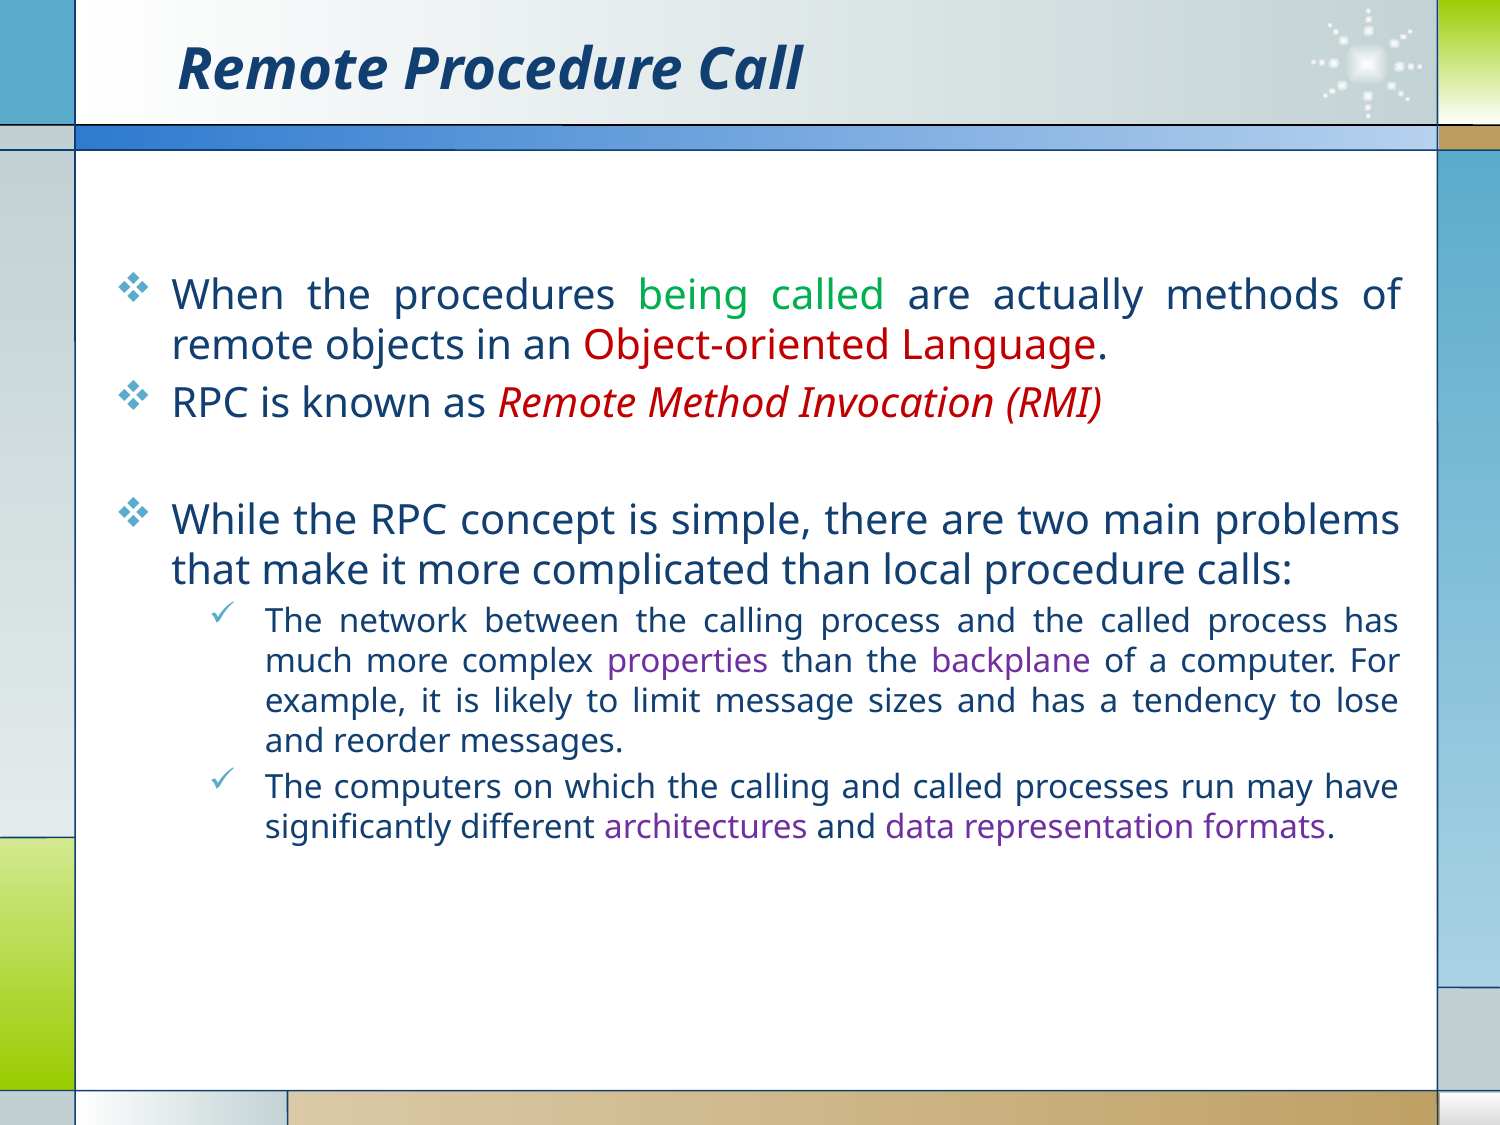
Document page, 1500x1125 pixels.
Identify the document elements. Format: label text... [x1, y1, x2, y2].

list When the procedures being called are actually methods of remote objects in an Object-oriented Language. RPC is known as Remote Method Invocation (RMI) While the RPC concept is simple, there are two main problems that make it more complicated than local procedure calls: The network between the calling process and the called process has much more complex properties than the backplane of a computer. For example, it is likely to limit message sizes and has a tendency to lose and reorder messages. The computers on which the calling and called processes run may have signiﬁcantly different architectures and data representation formats. [99, 201, 1417, 1010]
title Remote Procedure Call [162, 19, 1263, 113]
